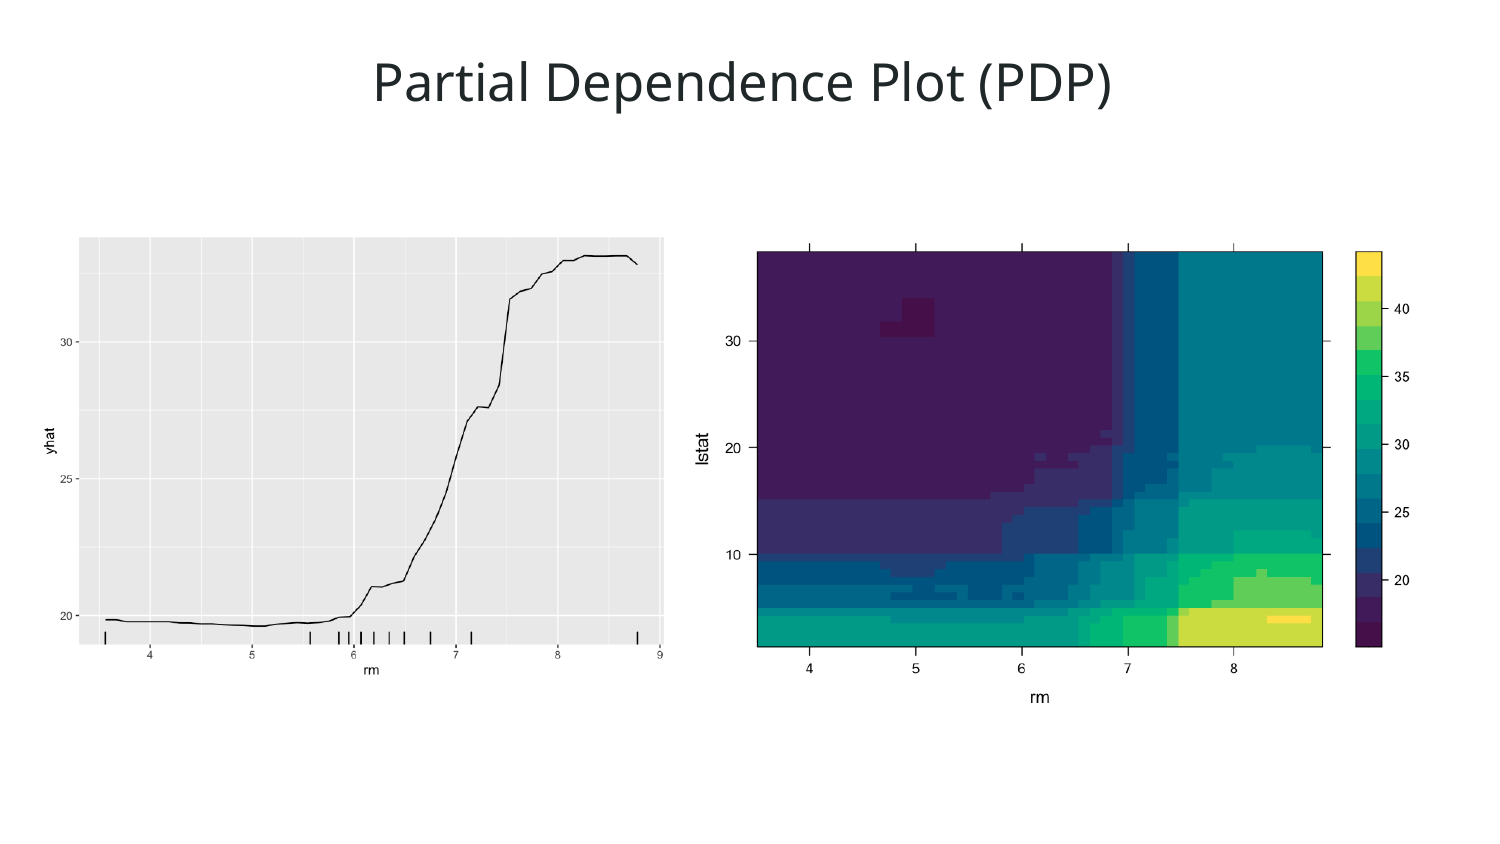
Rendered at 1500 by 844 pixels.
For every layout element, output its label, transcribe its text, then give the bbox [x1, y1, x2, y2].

picture [32, 229, 1428, 716]
text_box Partial Dependence Plot (PDP) [357, 34, 1143, 129]
